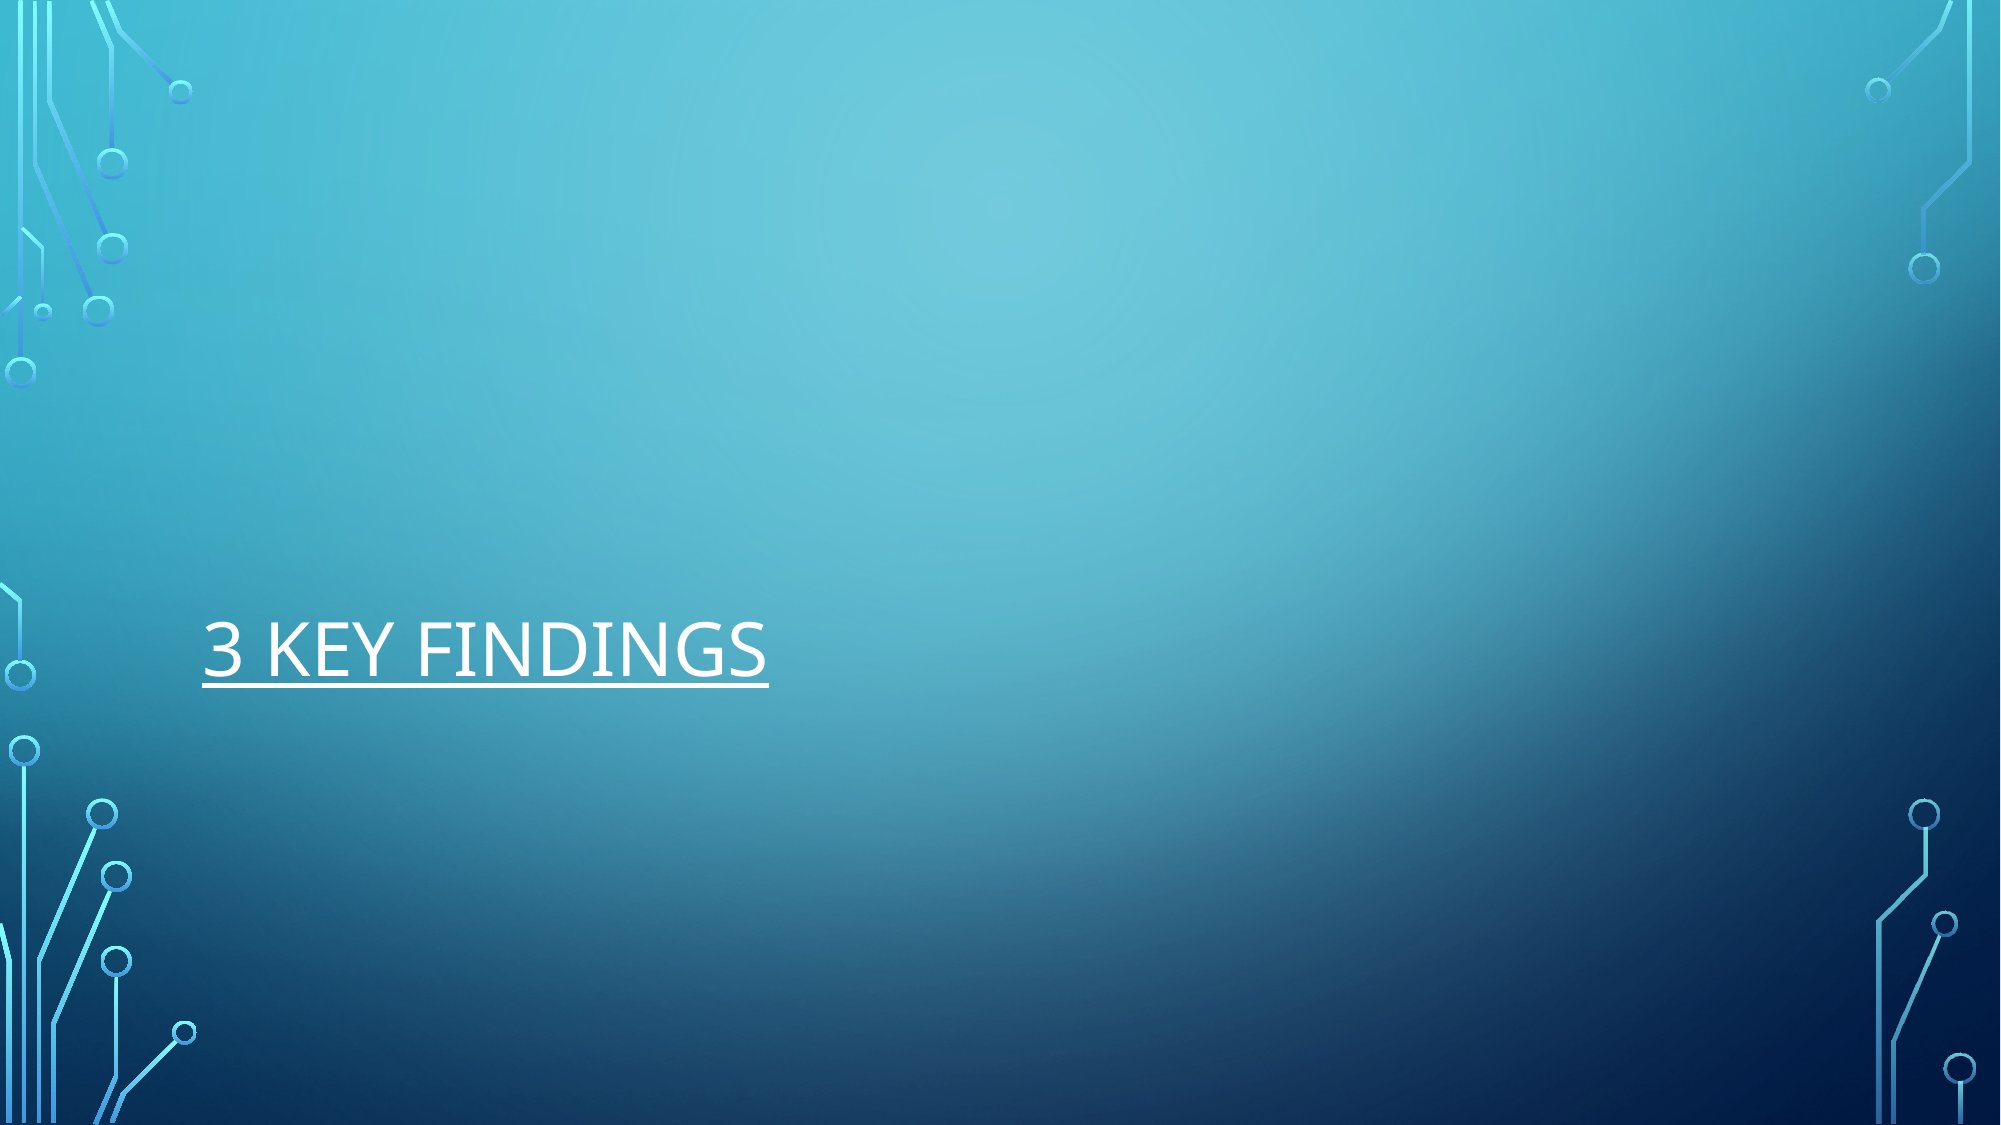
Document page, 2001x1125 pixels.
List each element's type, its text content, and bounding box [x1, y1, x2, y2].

title 3 Key findings [187, 232, 1813, 701]
